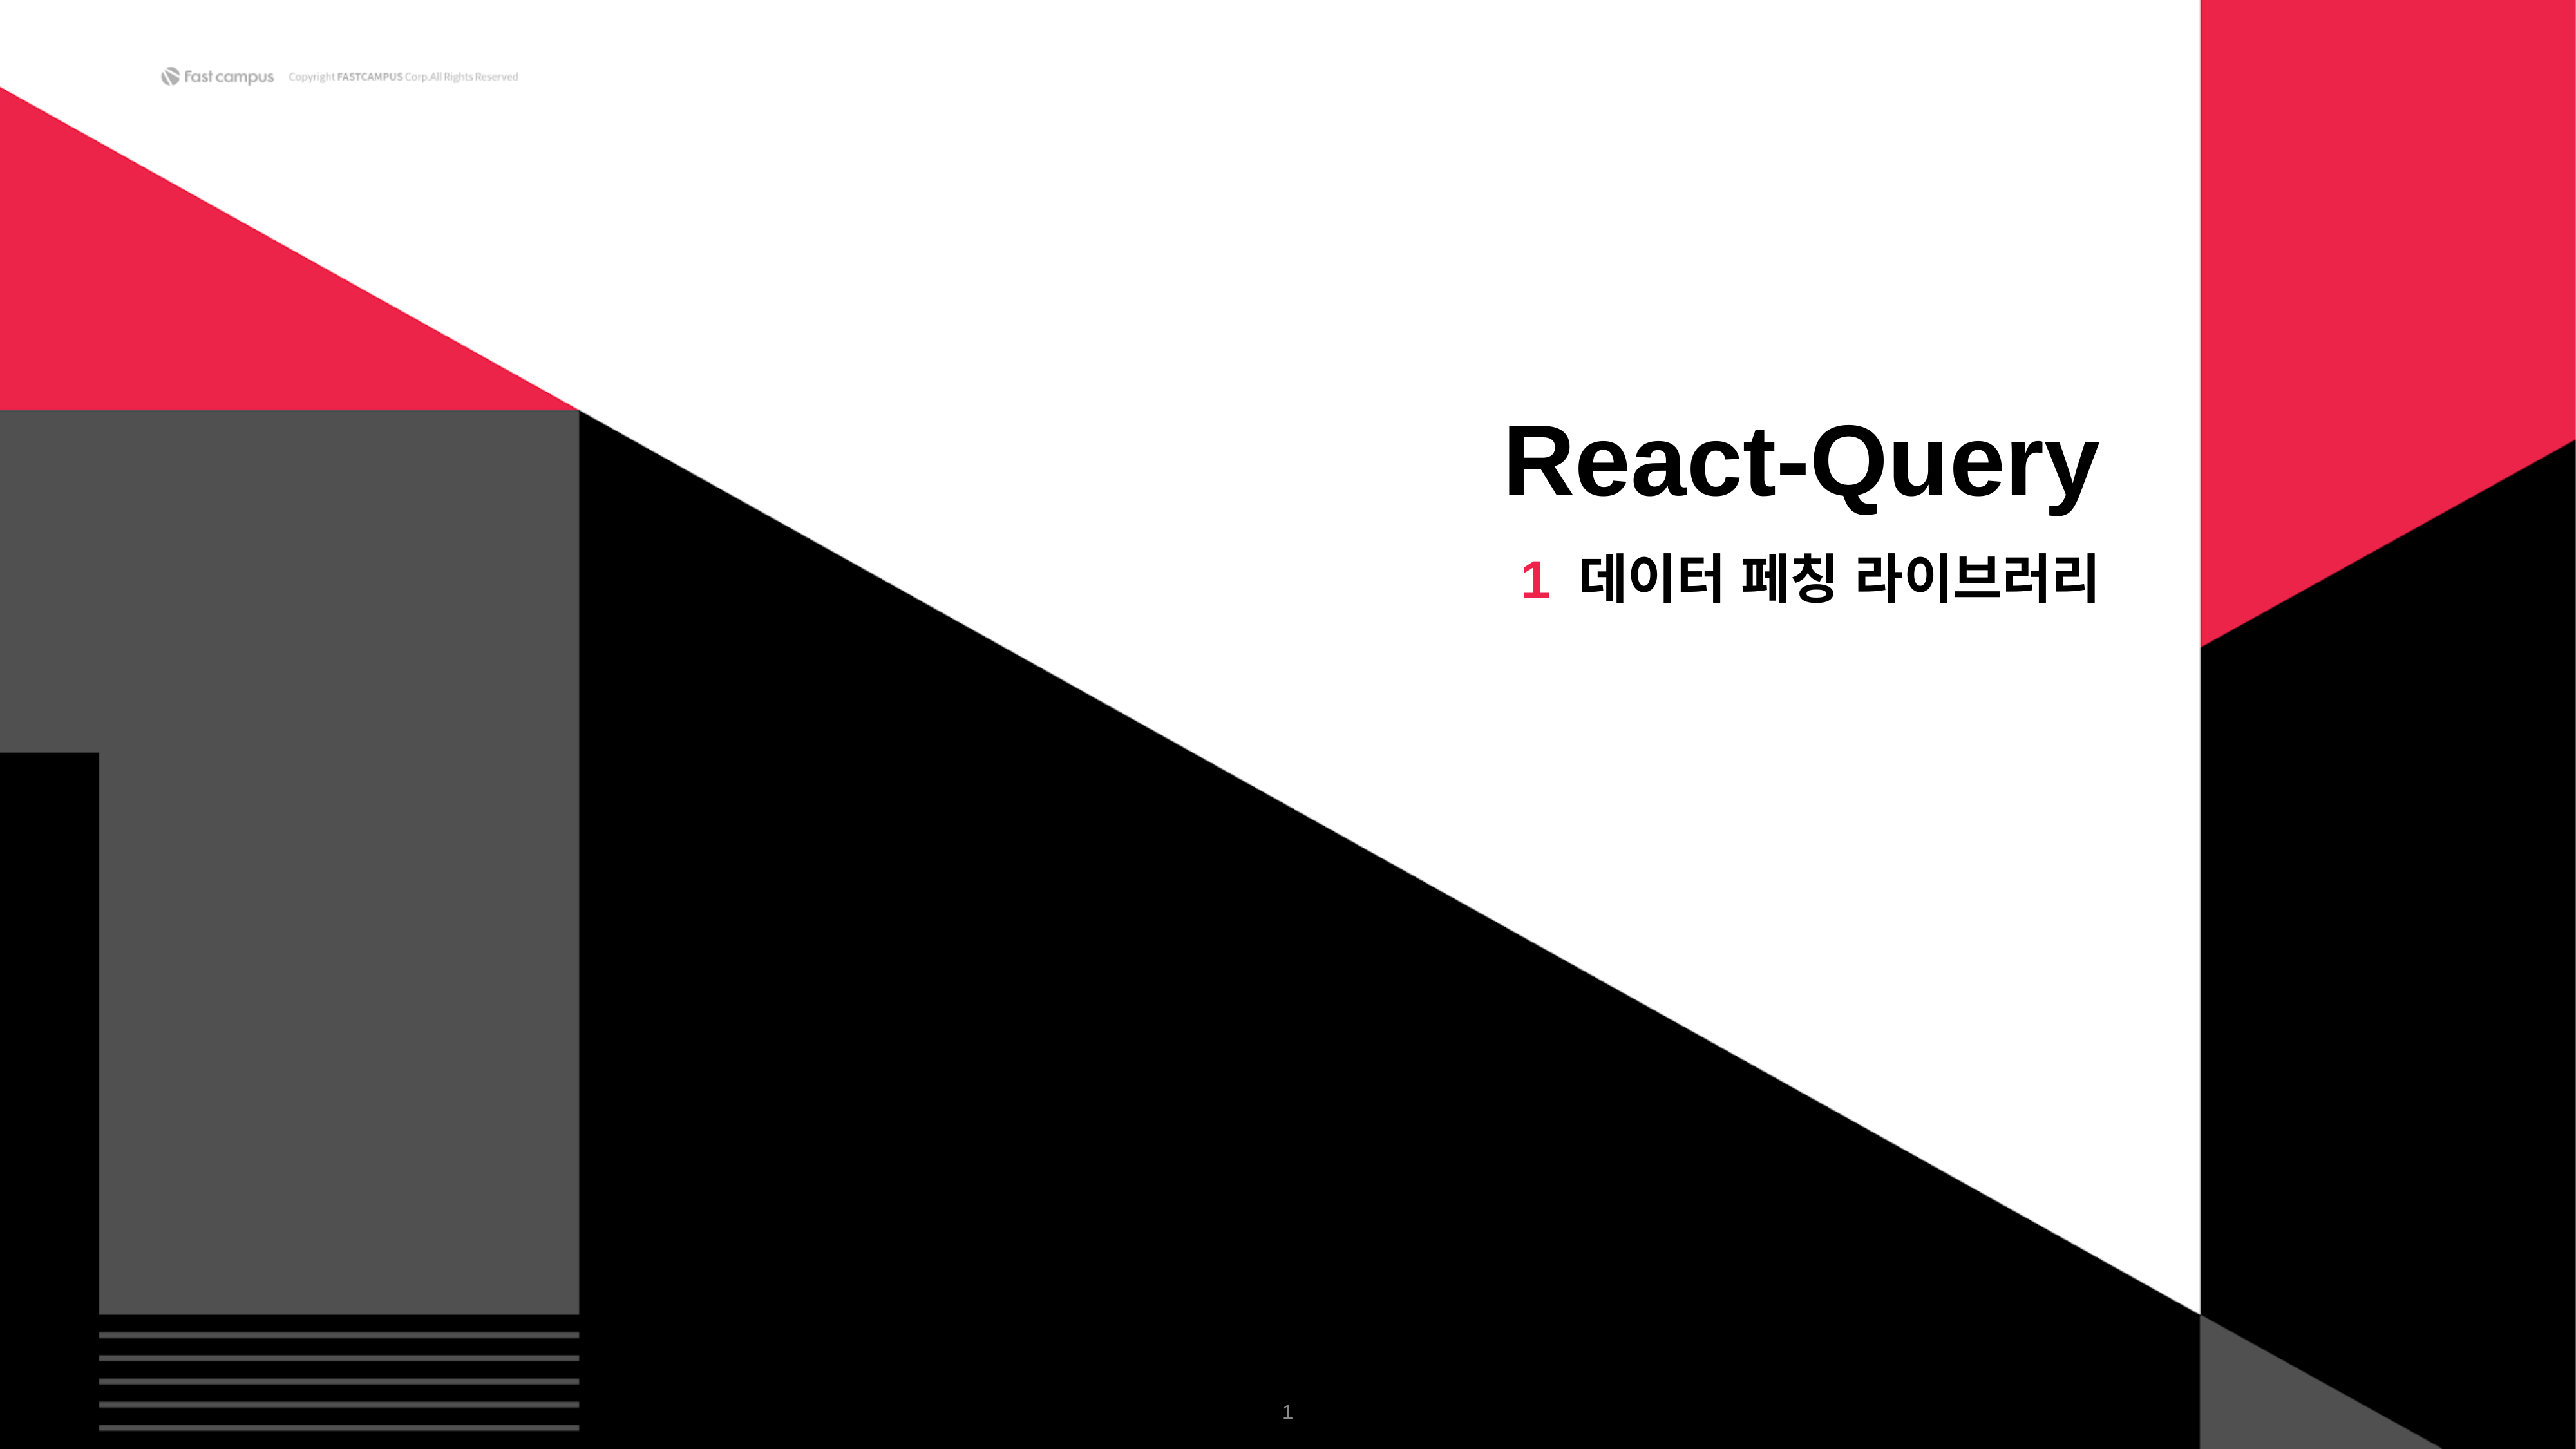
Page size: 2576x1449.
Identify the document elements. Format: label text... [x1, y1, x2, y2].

picture [0, 0, 2576, 1449]
slide_number ‹#› [998, 1372, 1578, 1449]
text_box React-Query 1 데이터 페칭 라이브러리 [254, 390, 2107, 615]
